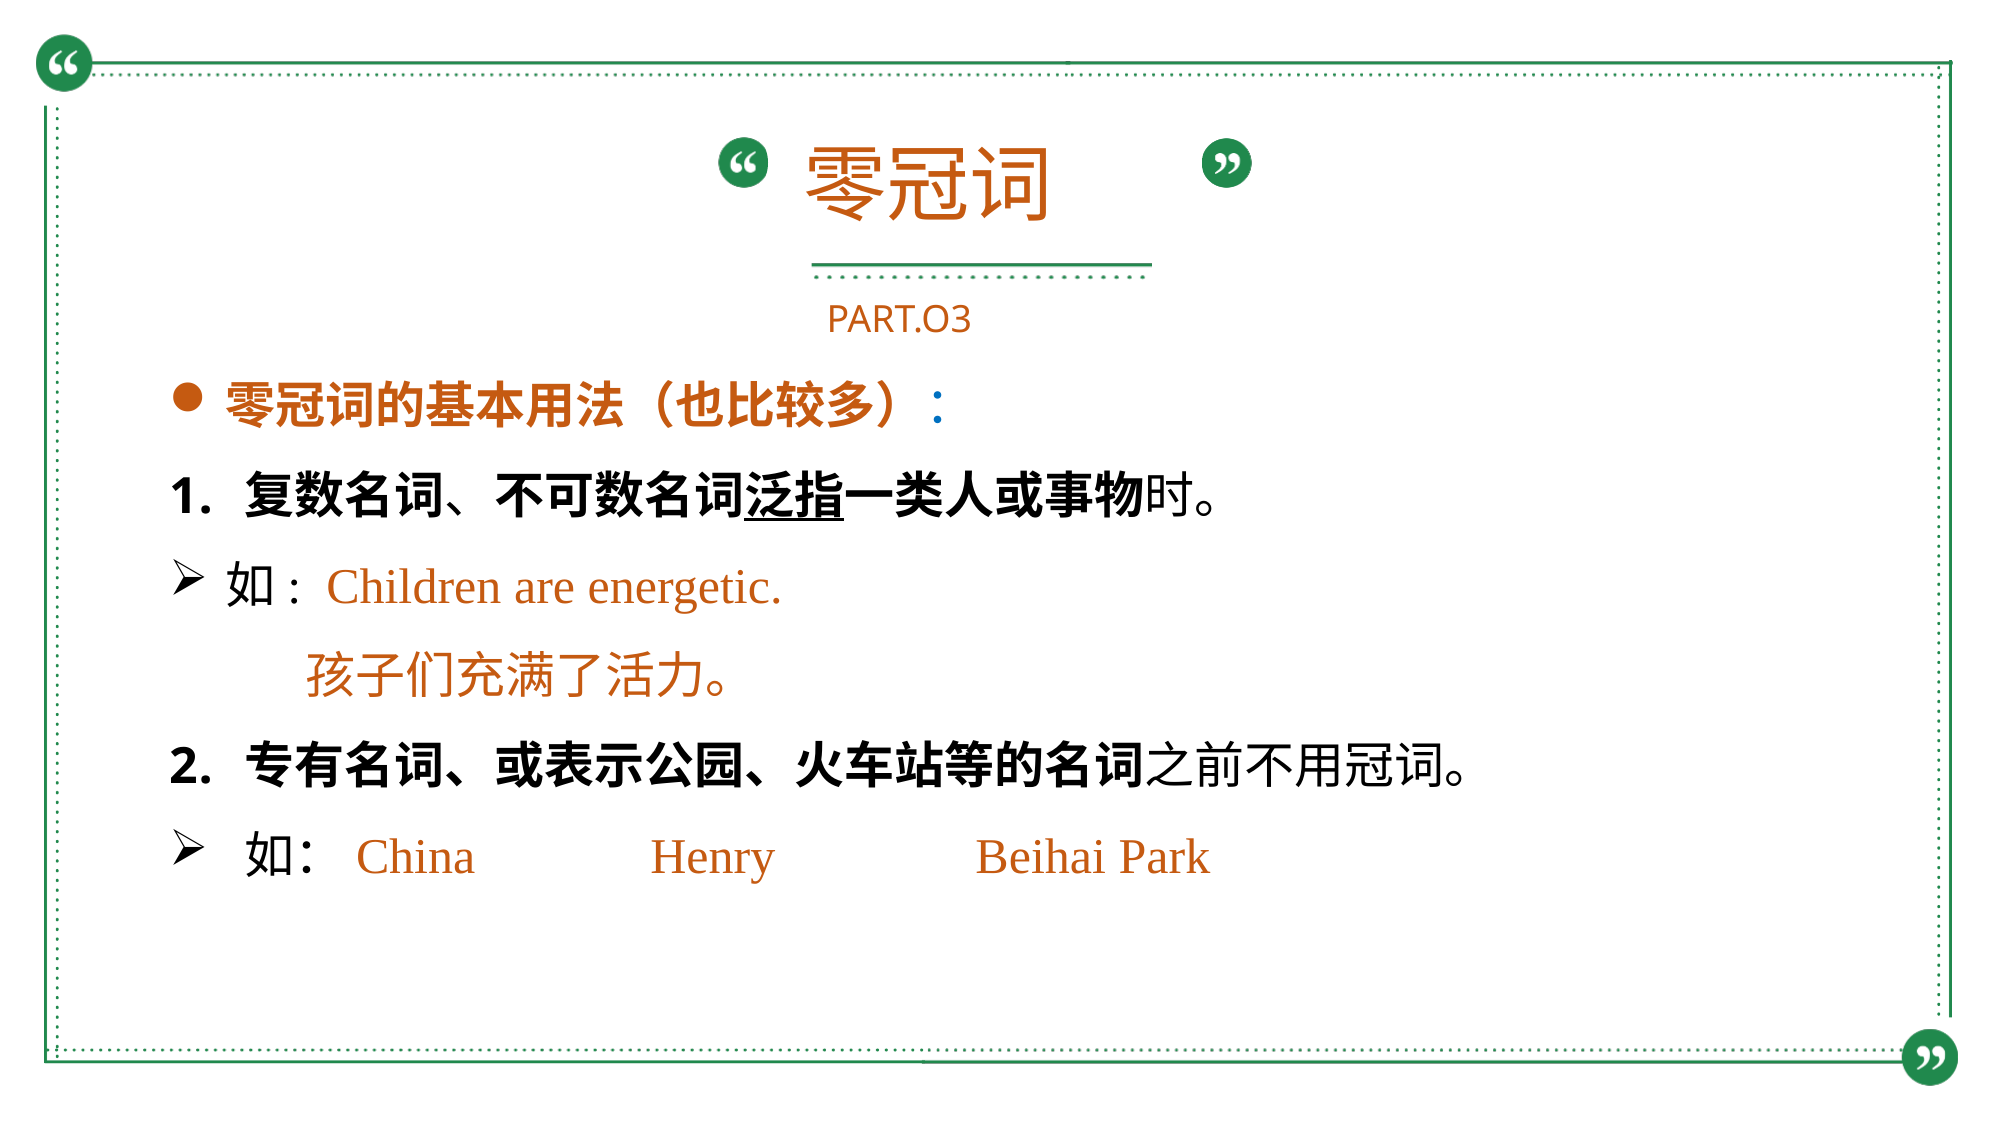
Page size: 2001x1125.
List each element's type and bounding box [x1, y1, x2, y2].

text_box [705, 123, 1265, 349]
text_box [0, 0, 2000, 1125]
